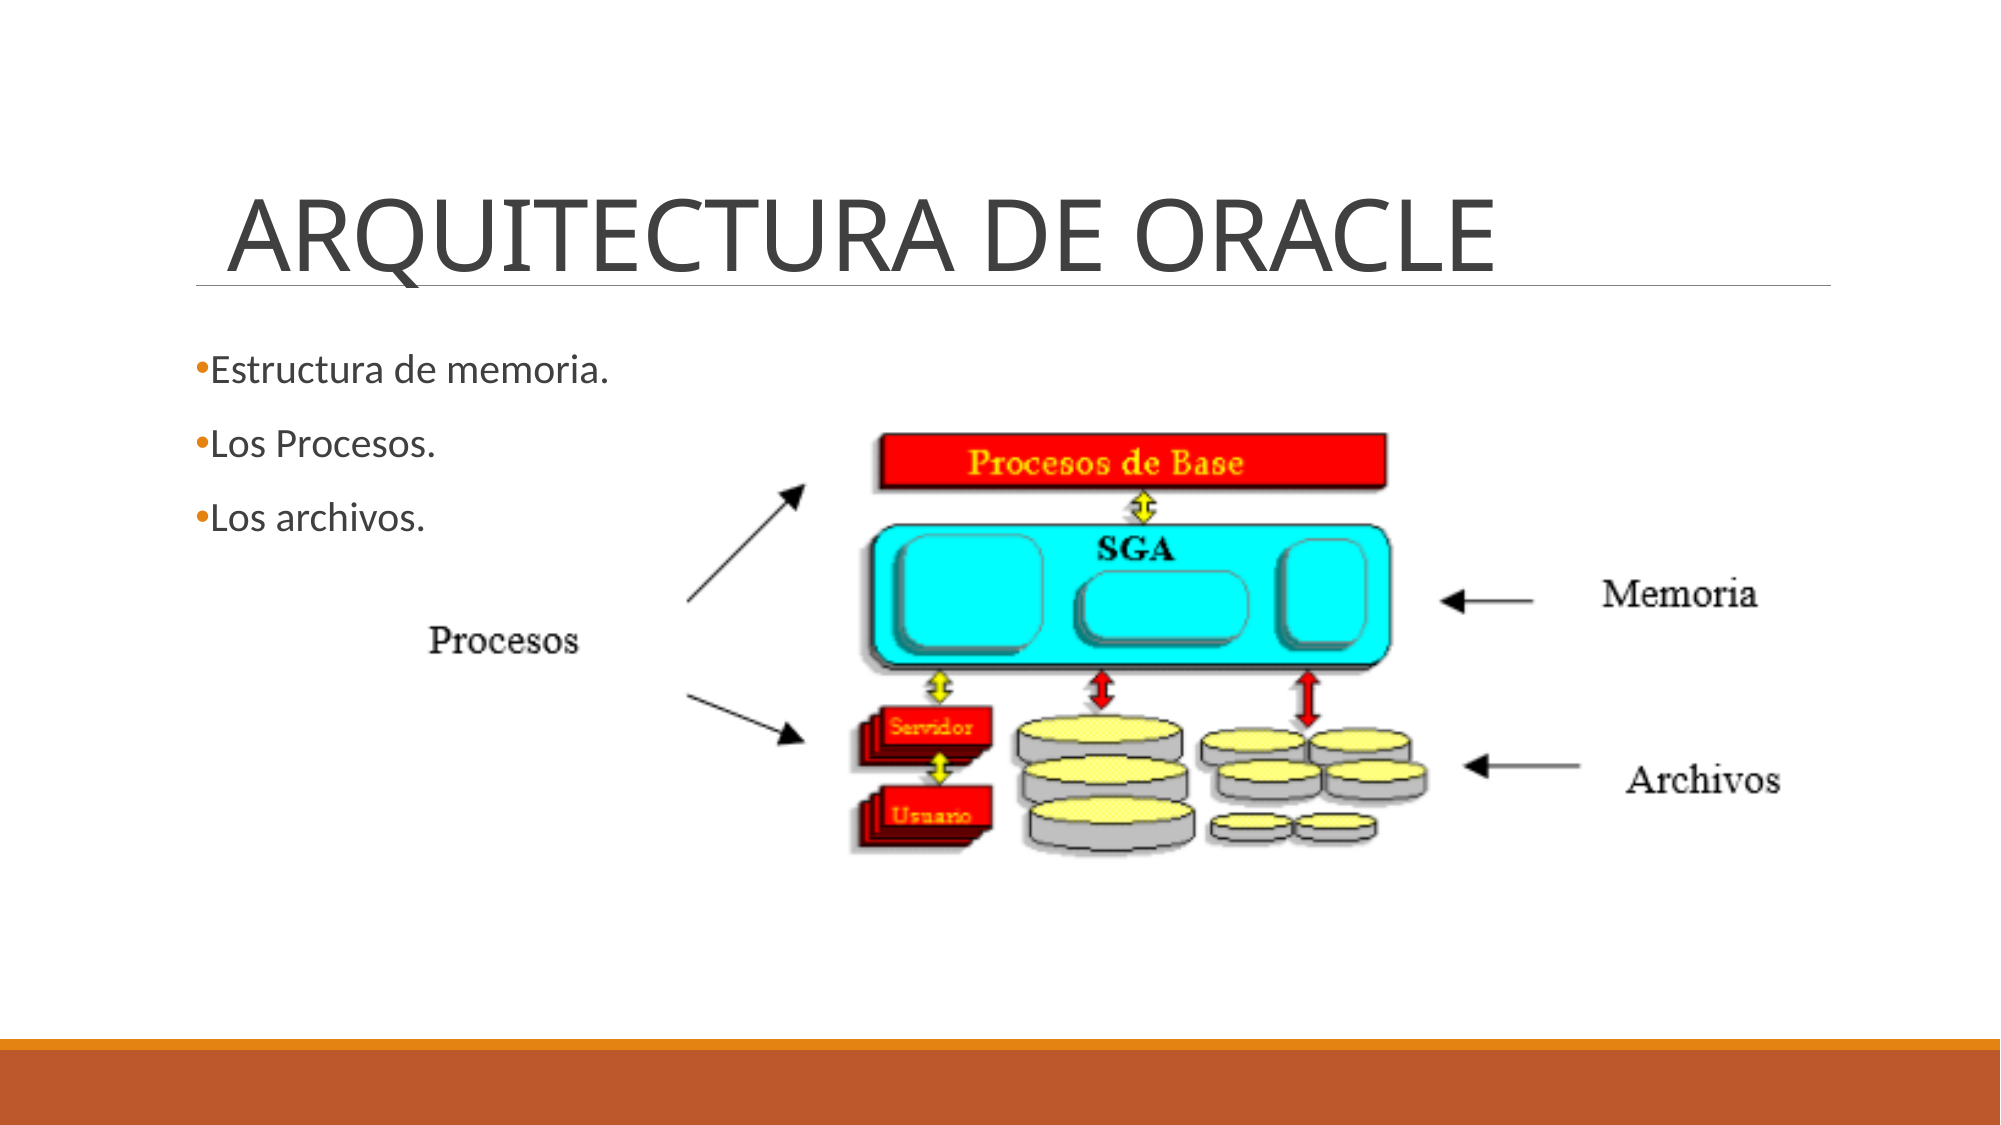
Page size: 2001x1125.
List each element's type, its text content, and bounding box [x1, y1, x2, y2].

title ARQUITECTURA DE ORACLE [212, 161, 1788, 300]
picture [408, 387, 1806, 883]
list Estructura de memoria. Los Procesos. Los archivos. [195, 340, 771, 1014]
